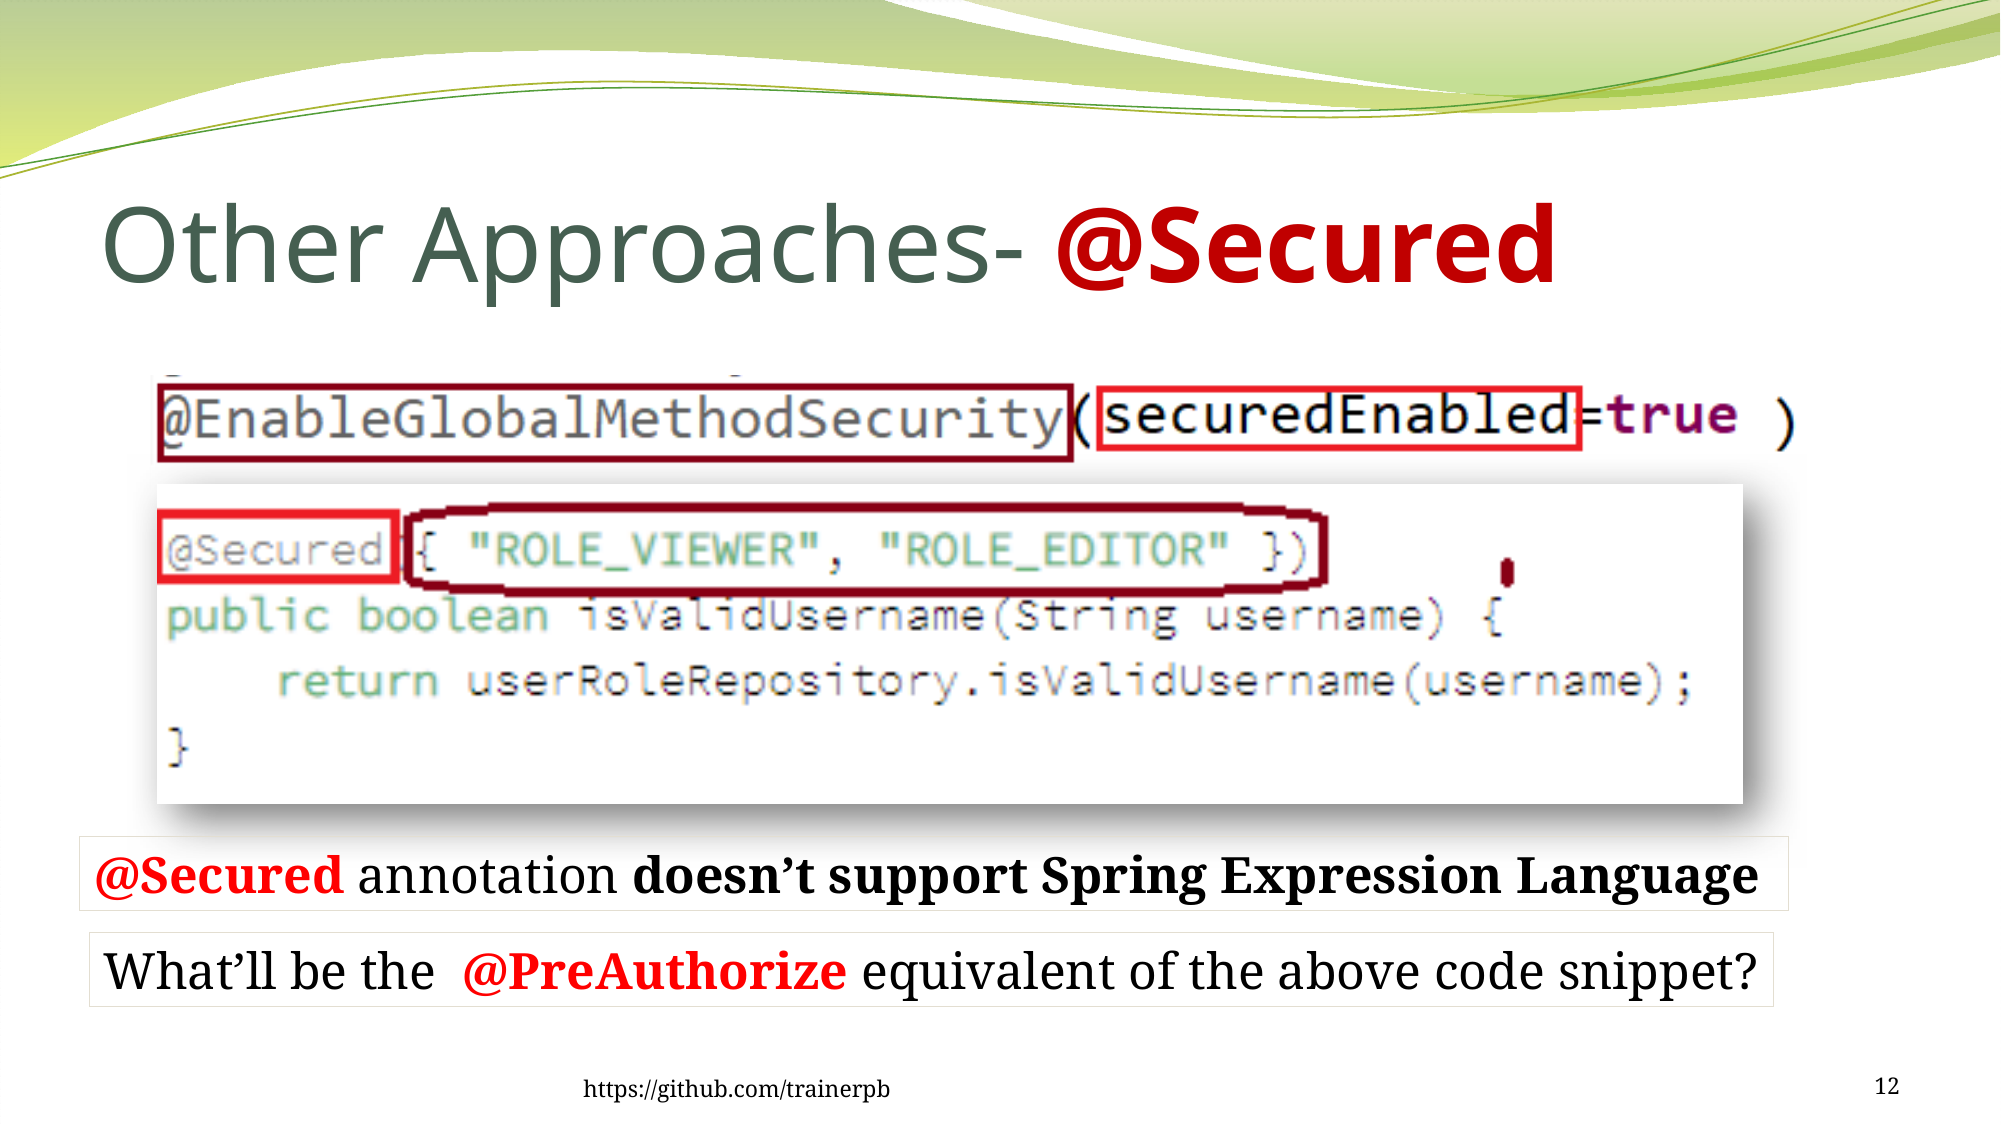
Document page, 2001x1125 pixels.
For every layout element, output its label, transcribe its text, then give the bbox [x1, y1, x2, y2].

text_box @Secured annotation doesn’t support Spring Expression Language [79, 836, 1789, 911]
title Other Approaches- @Secured [99, 115, 1900, 303]
text_box What’ll be the @PreAuthorize equivalent of the above code snippet? [89, 932, 1774, 1007]
footer https://github.com/trainerpb [583, 1042, 1317, 1103]
slide_number 12 [1733, 1042, 1900, 1103]
picture [149, 375, 1823, 804]
